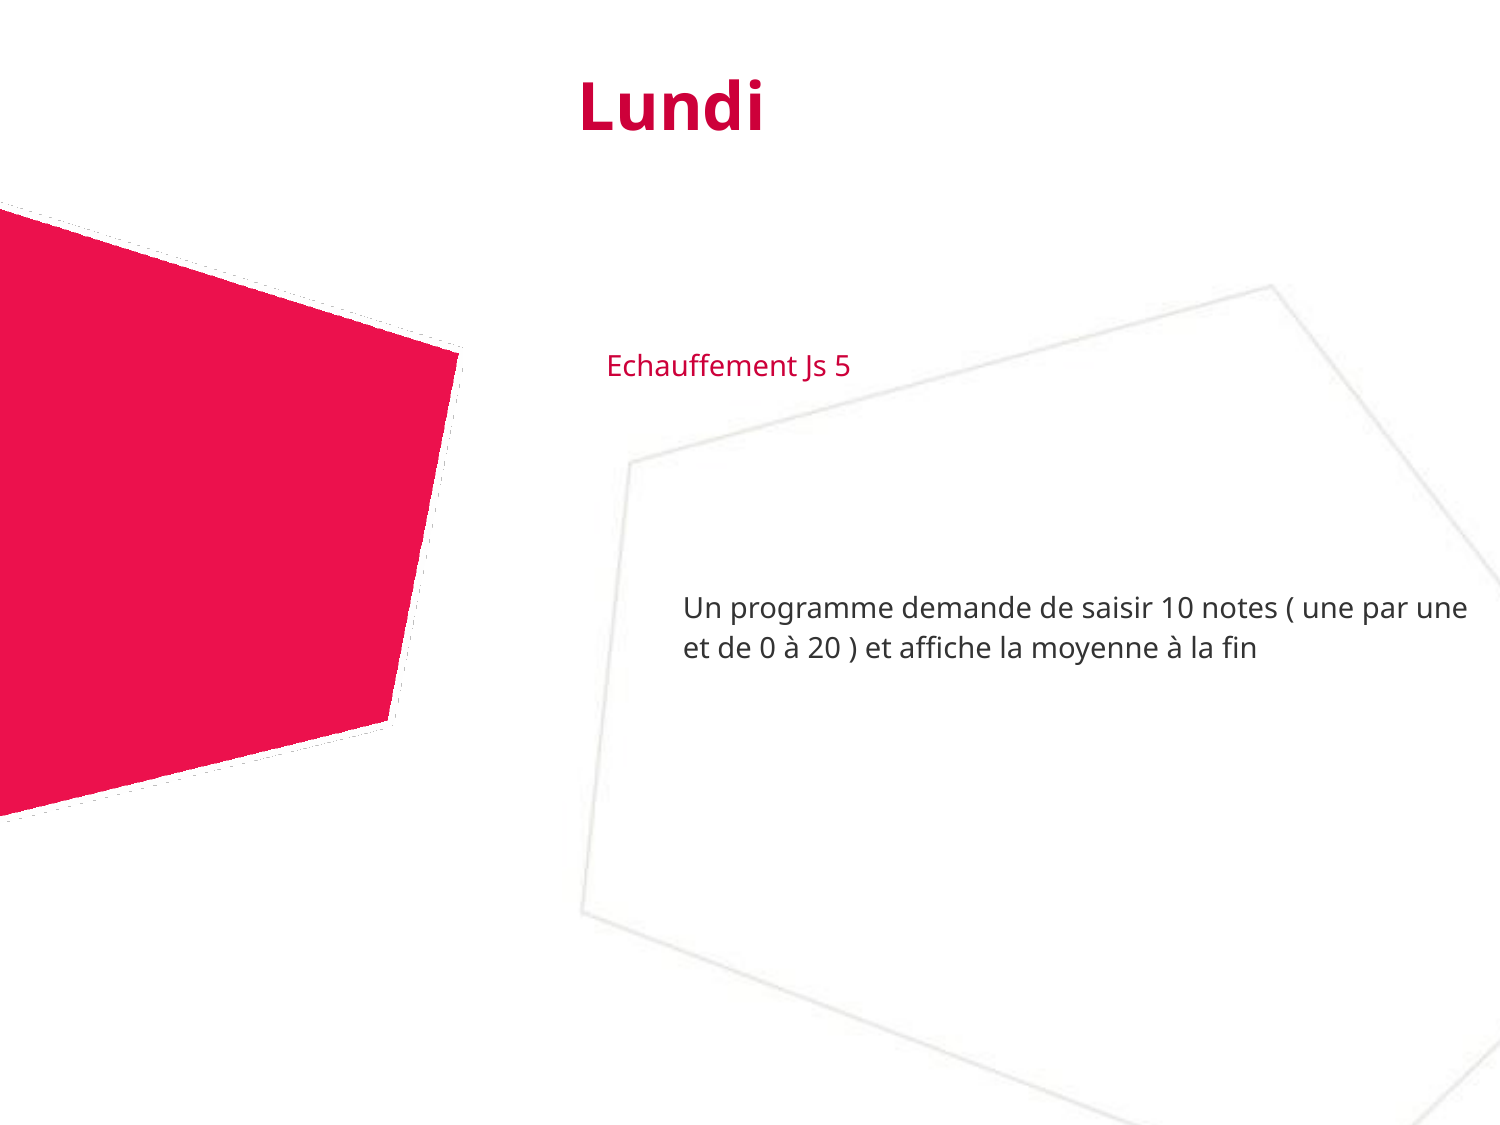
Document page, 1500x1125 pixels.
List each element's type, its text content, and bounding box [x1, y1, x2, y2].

picture [562, 268, 1500, 1125]
picture [0, 190, 463, 869]
text_box Lundi [562, 56, 1354, 140]
